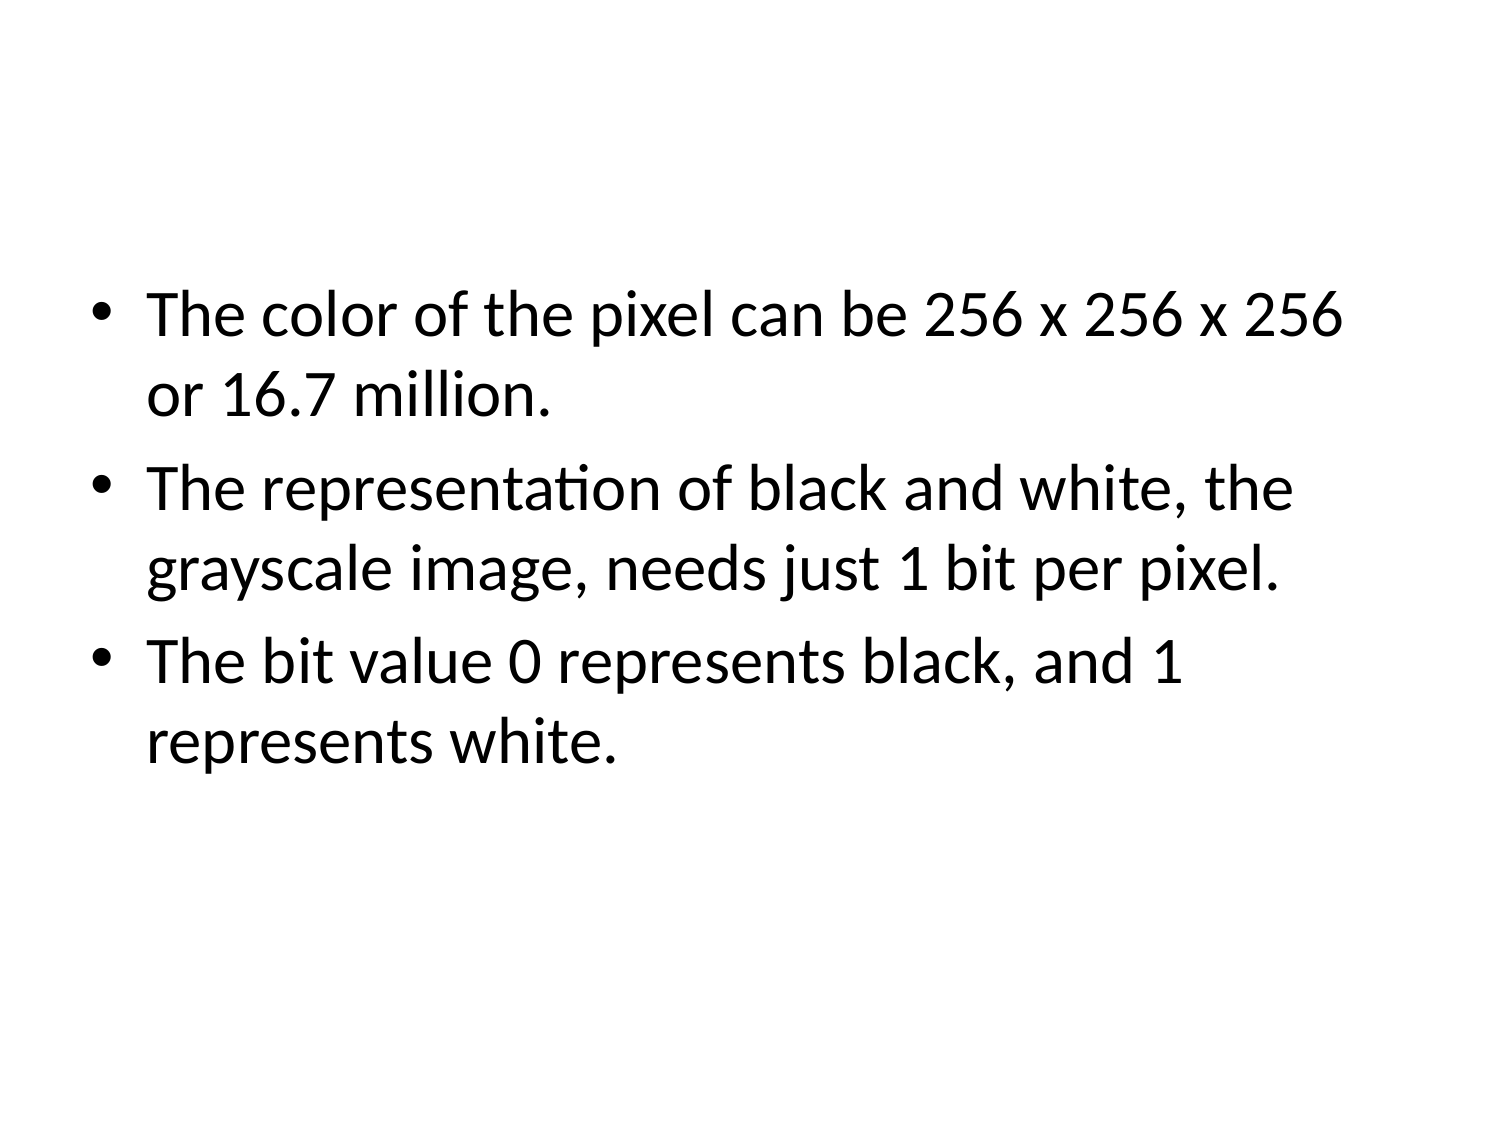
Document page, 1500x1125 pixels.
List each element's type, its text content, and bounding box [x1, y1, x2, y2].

list The color of the pixel can be 256 x 256 x 256 or 16.7 million. The representation of black and white, the grayscale image, needs just 1 bit per pixel. The bit value 0 represents black, and 1 represents white. [75, 262, 1425, 1005]
